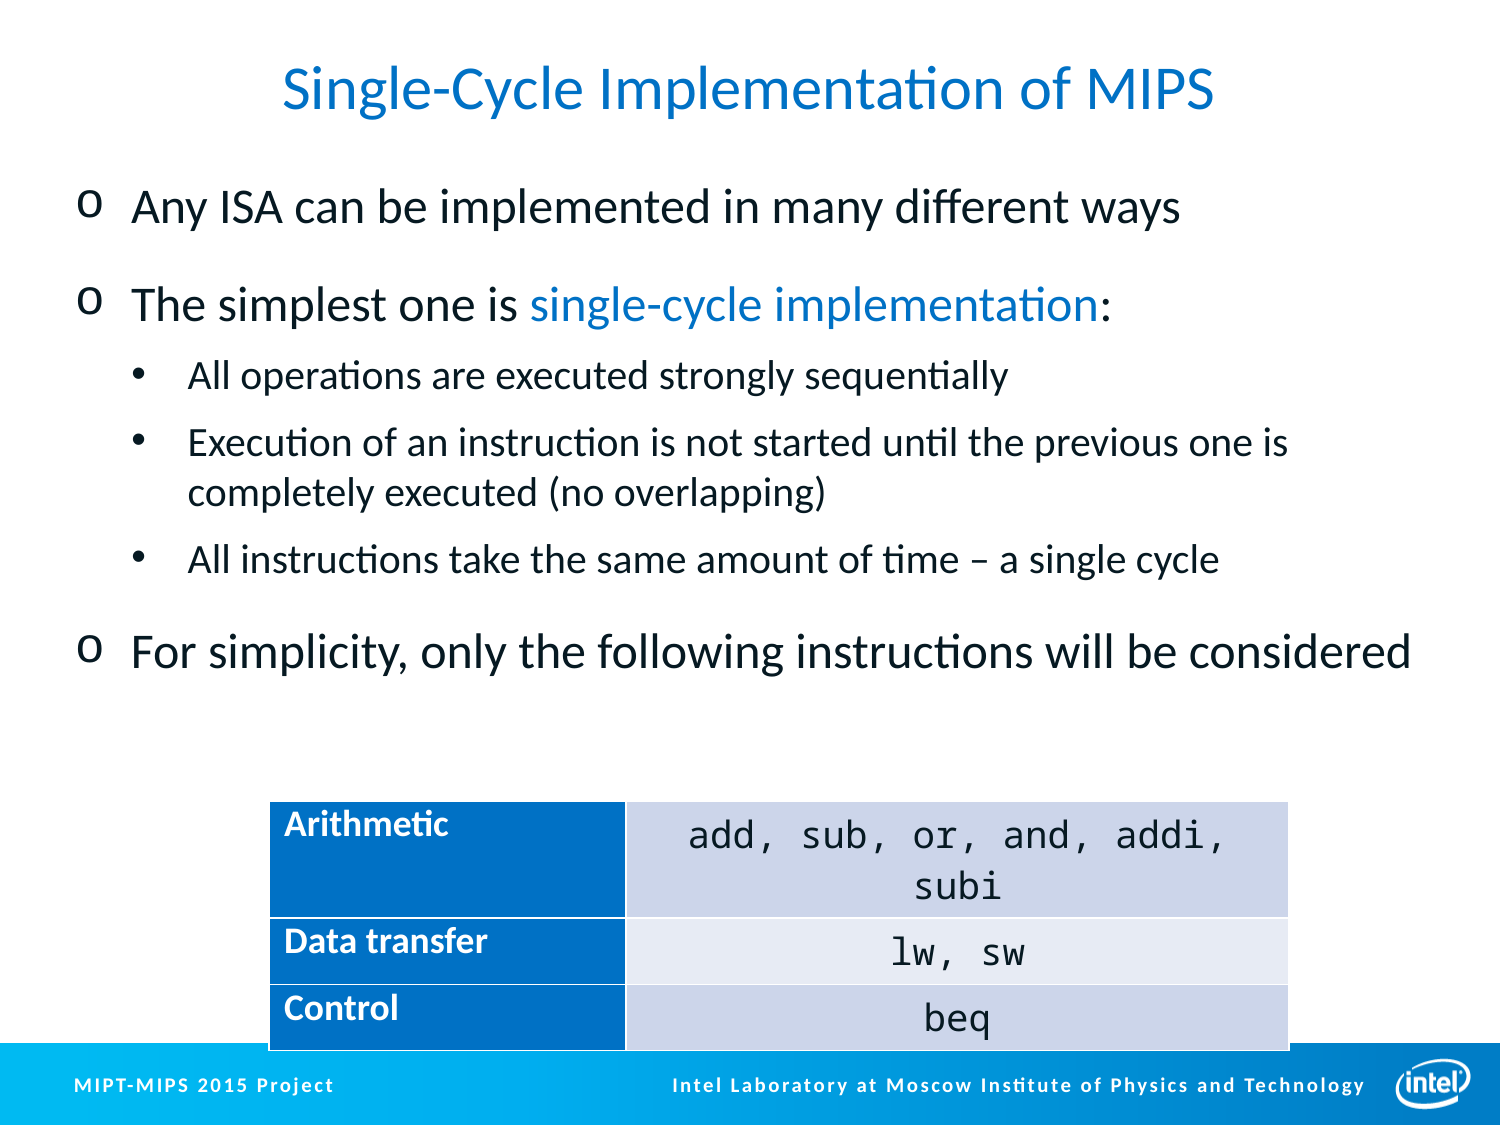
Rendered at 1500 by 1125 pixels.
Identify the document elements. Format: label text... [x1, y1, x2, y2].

table_header add, sub, or, and, addi, subi [627, 802, 1288, 917]
table_cell Control [270, 985, 625, 1050]
picture [1245, 1051, 1252, 1078]
table_header Arithmetic [270, 802, 625, 917]
title Single-Cycle Implementation of MIPS [74, 67, 1425, 173]
table_cell lw, sw [627, 919, 1288, 984]
table_cell Data transfer [270, 919, 625, 984]
picture [1324, 1043, 1500, 1125]
picture [1307, 1090, 1314, 1125]
picture [1289, 1043, 1296, 1125]
picture [1307, 1043, 1314, 1084]
picture [1245, 1081, 1252, 1125]
table_cell beq [627, 985, 1288, 1050]
list Any ISA can be implemented in many different ways The simplest one is single-cycle implementation: All operations are executed strongly sequentially Execution of an instruction is not started until the previous one is completely executed (no overlapping) All instructions take the same amount of time – a single cycle For simplicity, only the following instructions will be considered [74, 173, 1425, 1011]
